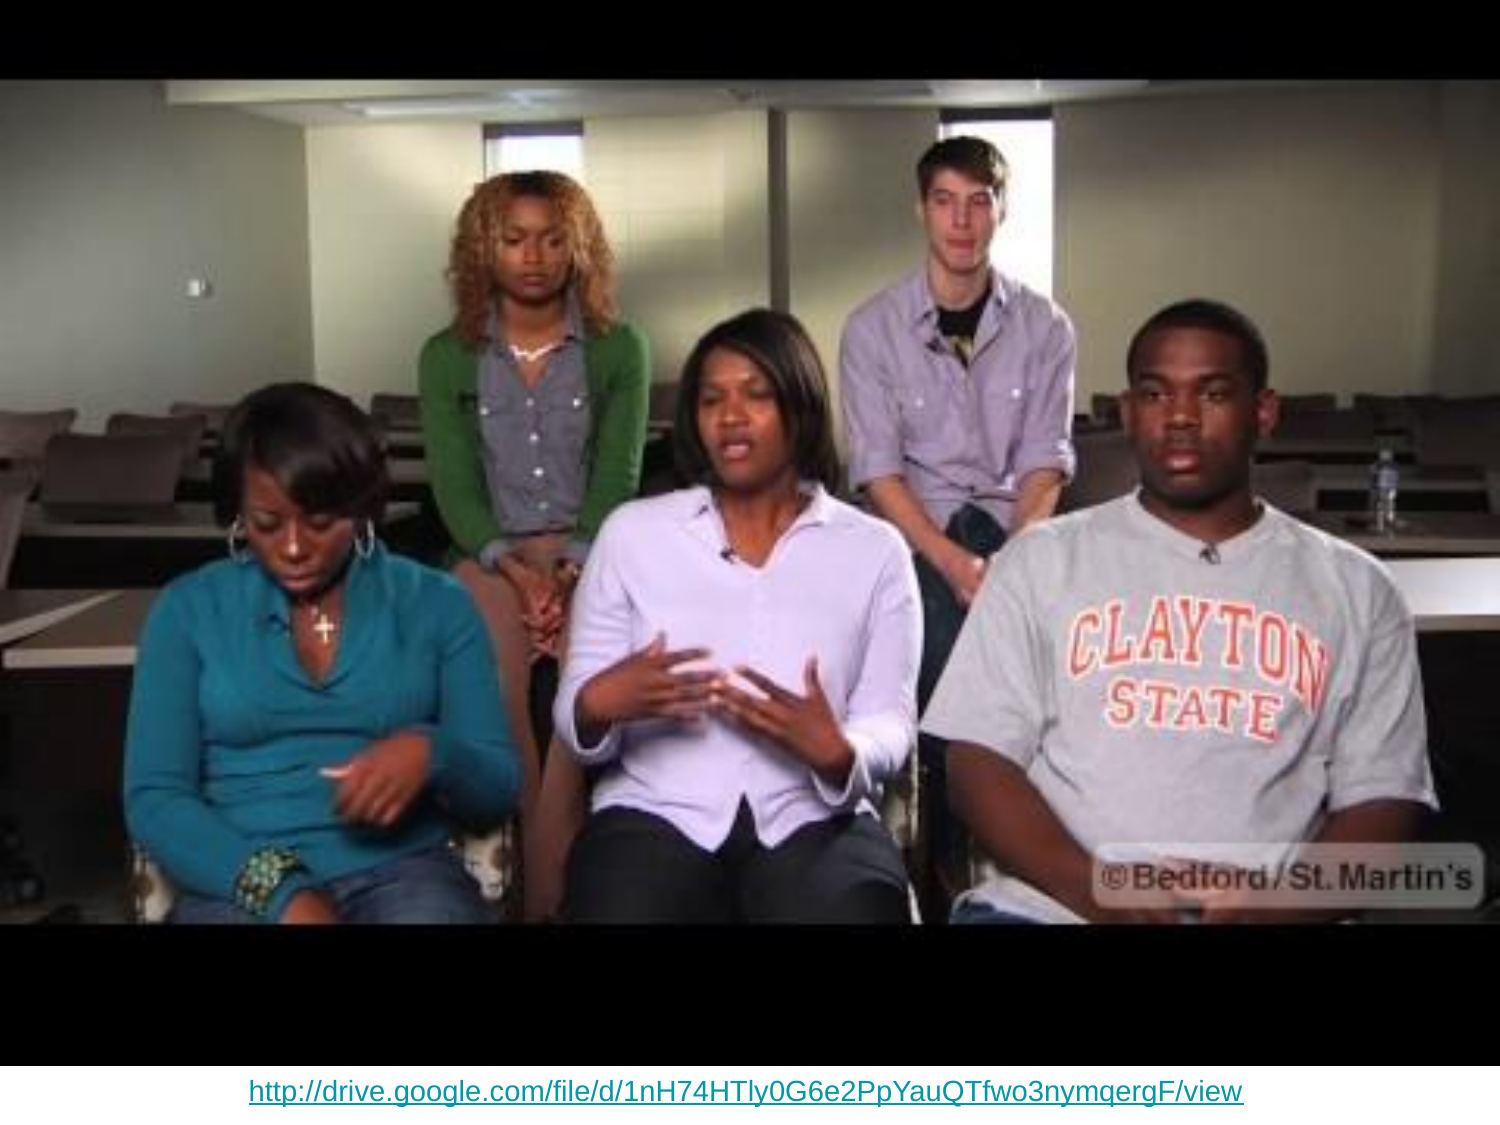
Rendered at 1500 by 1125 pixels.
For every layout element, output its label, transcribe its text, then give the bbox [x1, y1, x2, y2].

text_box http://drive.google.com/file/d/1nH74HTly0G6e2PpYauQTfwo3nymqergF/view [58, 1072, 1434, 1115]
picture [0, 0, 1500, 1066]
